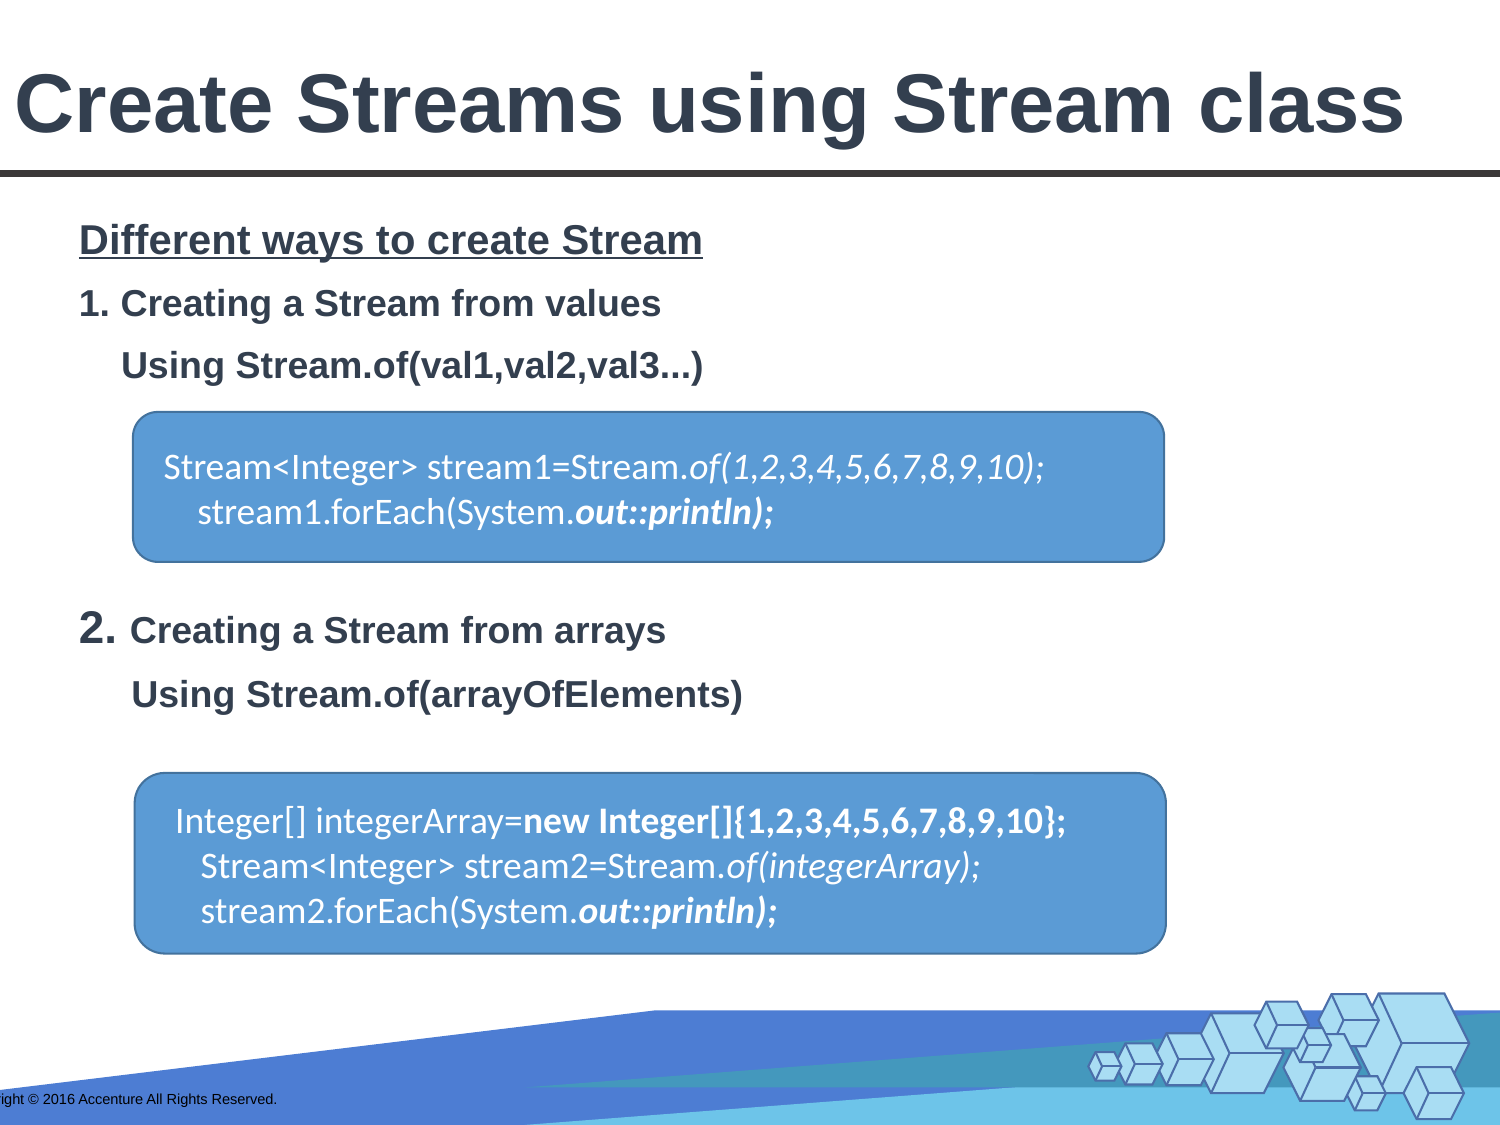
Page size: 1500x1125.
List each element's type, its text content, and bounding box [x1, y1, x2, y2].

text_box Stream<Integer> stream1=Stream.of(1,2,3,4,5,6,7,8,9,10); stream1.forEach(System.out::println); [131, 410, 1166, 563]
text_box Different ways to create Stream 1. Creating a Stream from values Using Stream.of(val1,val2,val3...) 2. Creating a Stream from arrays Using Stream.of(arrayOfElements) [46, 211, 1397, 1037]
title Create Streams using Stream class [0, 53, 1500, 147]
text_box Integer[] integerArray=new Integer[]{1,2,3,4,5,6,7,8,9,10}; Stream<Integer> stream2=Stream.of(integerArray); stream2.forEach(System.out::println); [133, 771, 1167, 955]
